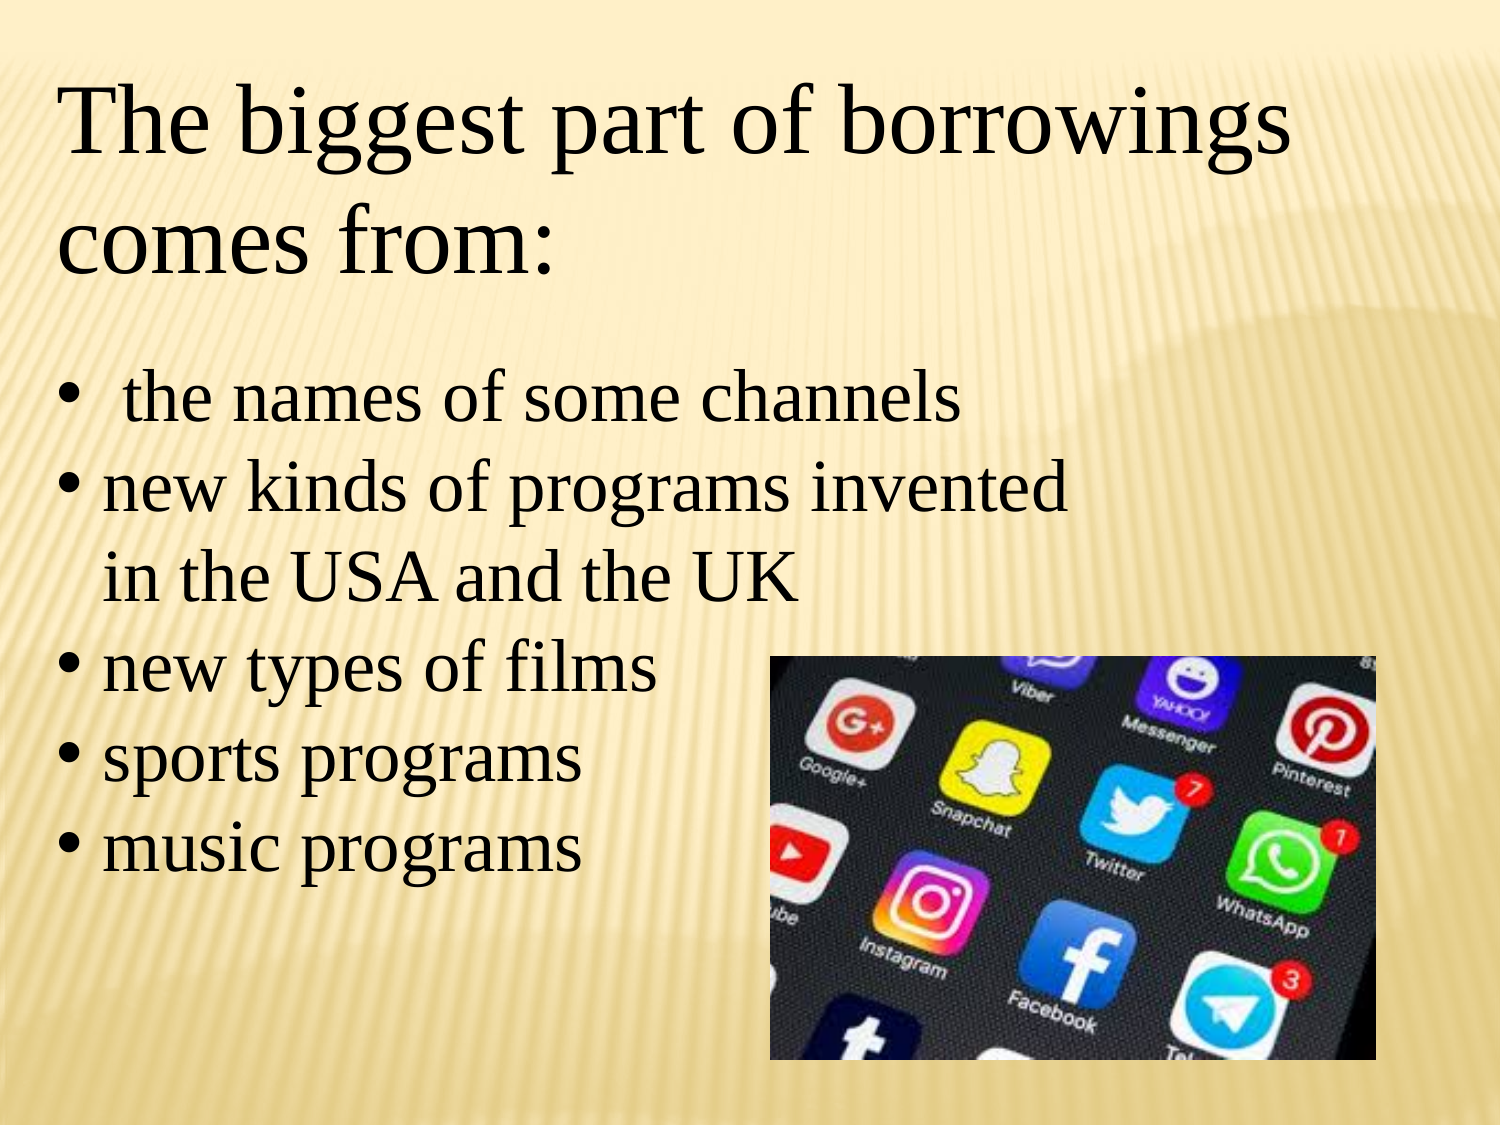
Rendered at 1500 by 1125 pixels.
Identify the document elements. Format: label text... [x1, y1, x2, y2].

picture [770, 656, 1376, 1060]
text_box The biggest part of borrowings comes from: [41, 46, 1500, 301]
text_box the names of some channels new kinds of programs invented in the USA and the UK new types of films sports programs music programs [41, 339, 1140, 1029]
